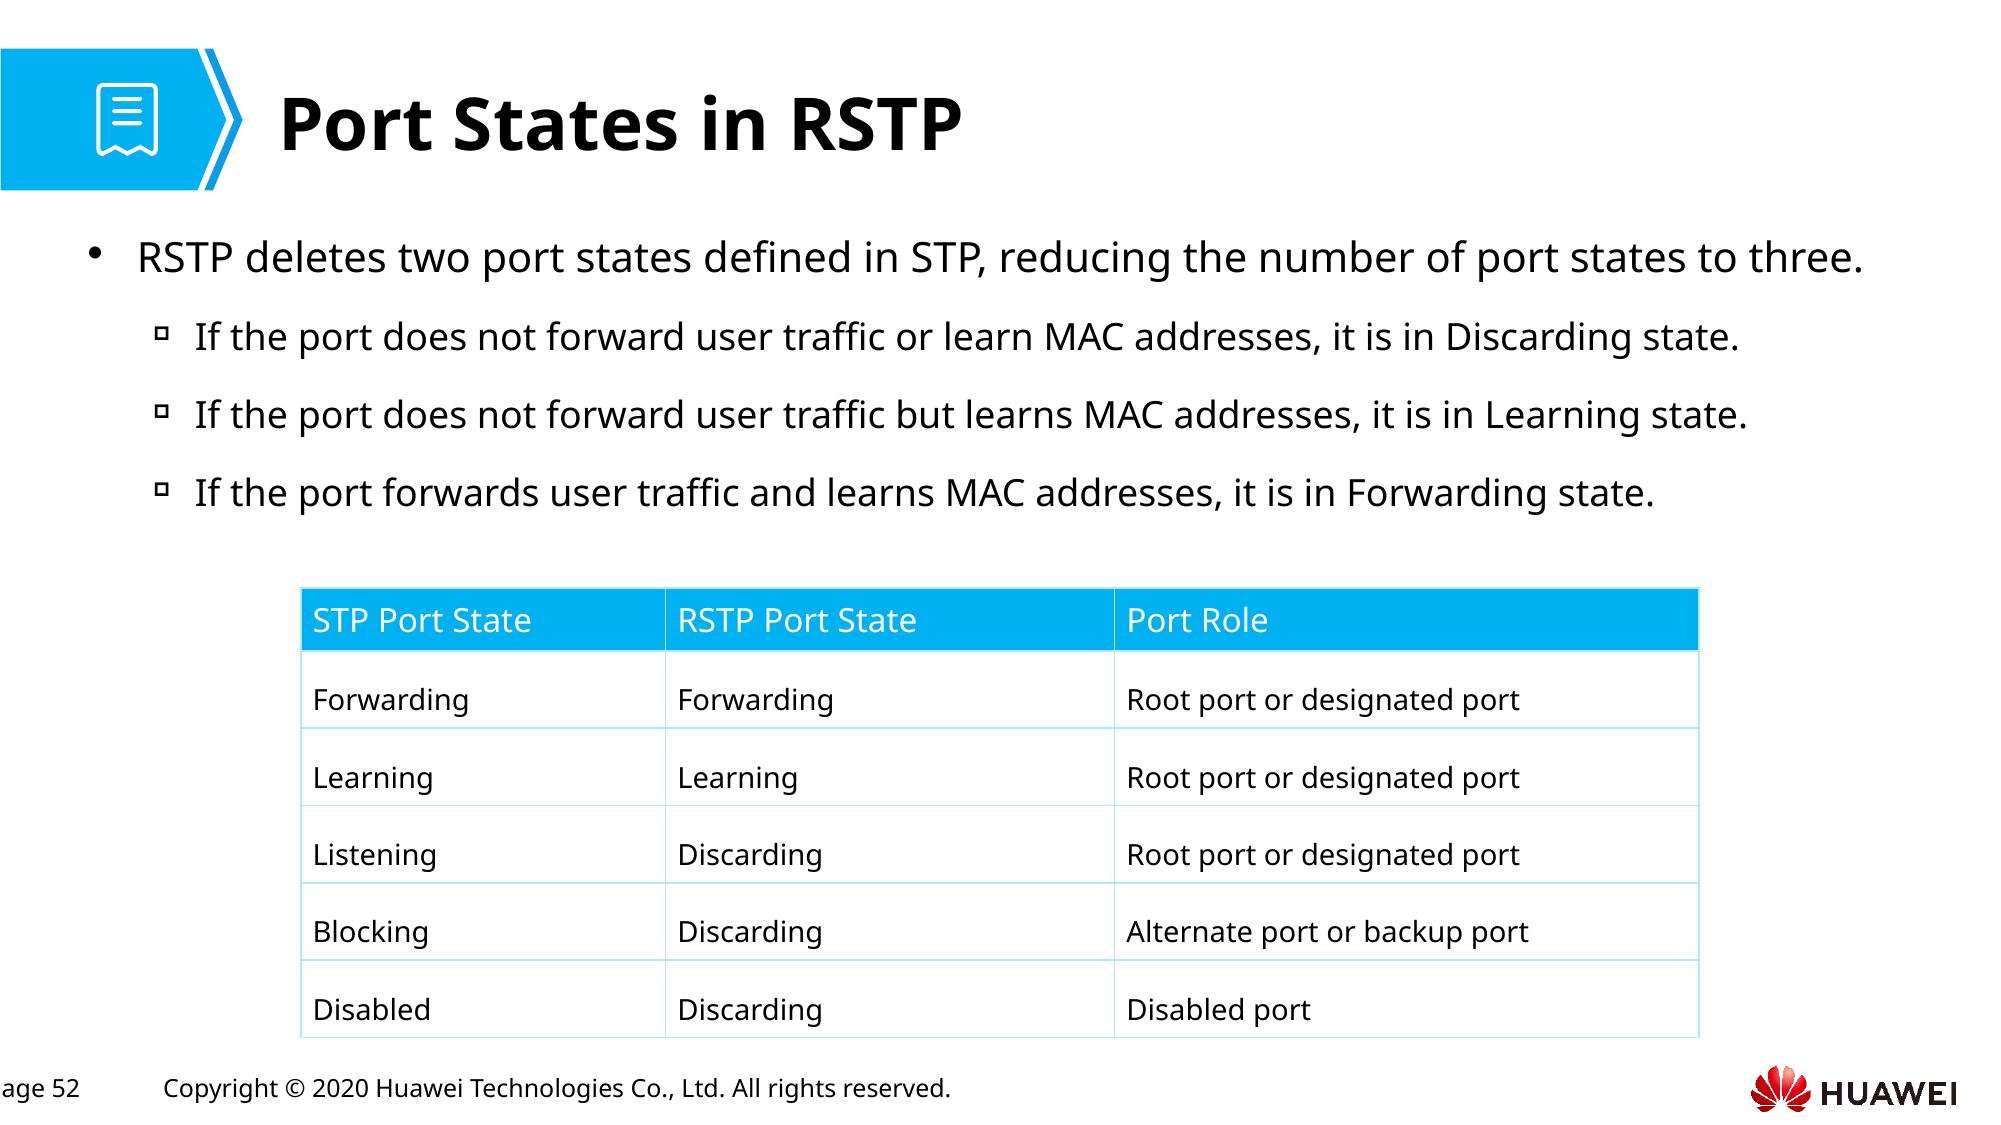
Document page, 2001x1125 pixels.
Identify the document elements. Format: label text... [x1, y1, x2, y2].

table_cell Listening [302, 806, 665, 882]
table_header RSTP Port State [666, 589, 1114, 650]
table_cell Root port or designated port [1115, 652, 1698, 727]
list RSTP deletes two port states defined in STP, reducing the number of port states to three. If the port does not forward user traffic or learn MAC addresses, it is in Discarding state. If the port does not forward user traffic but learns MAC addresses, it is in Learning state. If the port forwards user traffic and learns MAC addresses, it is in Forwarding state. [73, 203, 1930, 972]
title Port States in RSTP [261, 73, 1875, 180]
table_cell Discarding [666, 884, 1114, 959]
table_cell Alternate port or backup port [1115, 884, 1698, 959]
table_cell Blocking [302, 884, 665, 959]
table_cell Learning [302, 729, 665, 805]
table_cell Disabled port [1115, 961, 1698, 1037]
table_cell Root port or designated port [1115, 729, 1698, 805]
picture [1751, 1066, 1956, 1112]
table_cell Learning [666, 729, 1114, 805]
table_cell Forwarding [666, 652, 1114, 727]
table_cell Forwarding [302, 652, 665, 727]
table_header Port Role [1115, 589, 1698, 650]
table_cell Discarding [666, 961, 1114, 1037]
table_cell Discarding [666, 806, 1114, 882]
table_cell Root port or designated port [1115, 806, 1698, 882]
table_header STP Port State [302, 589, 665, 650]
table_cell Disabled [302, 961, 665, 1037]
